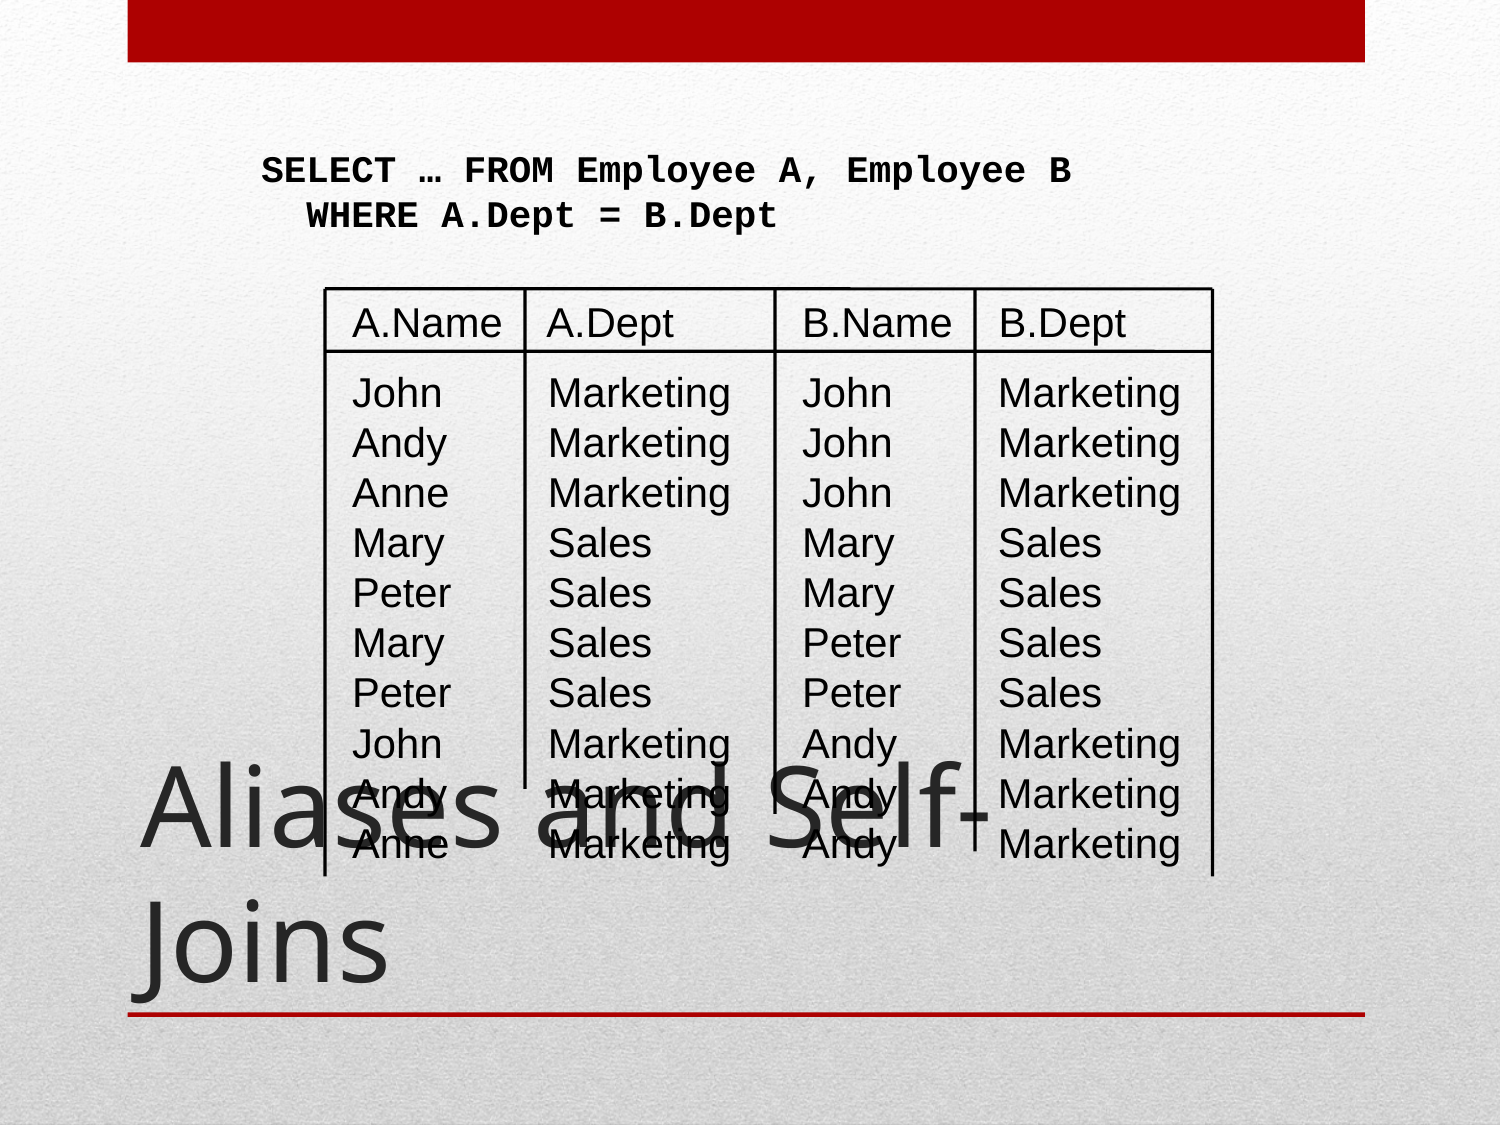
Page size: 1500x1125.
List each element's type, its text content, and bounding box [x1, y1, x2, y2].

text_box SELECT … FROM Employee A, Employee B WHERE A.Dept = B.Dept [246, 137, 1087, 242]
text_box A.Name A.Dept B.Name B.Dept John Marketing John Marketing Andy Marketing John Marketing Anne Marketing John Marketing Mary Sales Mary Sales Peter Sales Mary Sales Mary Sales Peter Sales Peter Sales Peter Sales John Marketing Andy Marketing Andy Marketing Andy Marketing Anne Marketing Andy Marketing [337, 289, 525, 351]
text_box A.Name A.Dept B.Name B.Dept John Marketing John Marketing Andy Marketing John Marketing Anne Marketing John Marketing Mary Sales Mary Sales Peter Sales Mary Sales Mary Sales Peter Sales Peter Sales Peter Sales John Marketing Andy Marketing Andy Marketing Andy Marketing Anne Marketing Andy Marketing [976, 289, 1197, 351]
title Aliases and Self-Joins [125, 750, 1238, 1013]
text_box A.Name A.Dept B.Name B.Dept John Marketing John Marketing Andy Marketing John Marketing Anne Marketing John Marketing Mary Sales Mary Sales Peter Sales Mary Sales Mary Sales Peter Sales Peter Sales Peter Sales John Marketing Andy Marketing Andy Marketing Andy Marketing Anne Marketing Andy Marketing [775, 289, 975, 351]
text_box A.Name A.Dept B.Name B.Dept John Marketing John Marketing Andy Marketing John Marketing Anne Marketing John Marketing Mary Sales Mary Sales Peter Sales Mary Sales Mary Sales Peter Sales Peter Sales Peter Sales John Marketing Andy Marketing Andy Marketing Andy Marketing Anne Marketing Andy Marketing [337, 352, 1197, 874]
text_box A.Name A.Dept B.Name B.Dept John Marketing John Marketing Andy Marketing John Marketing Anne Marketing John Marketing Mary Sales Mary Sales Peter Sales Mary Sales Mary Sales Peter Sales Peter Sales Peter Sales John Marketing Andy Marketing Andy Marketing Andy Marketing Anne Marketing Andy Marketing [526, 289, 774, 351]
